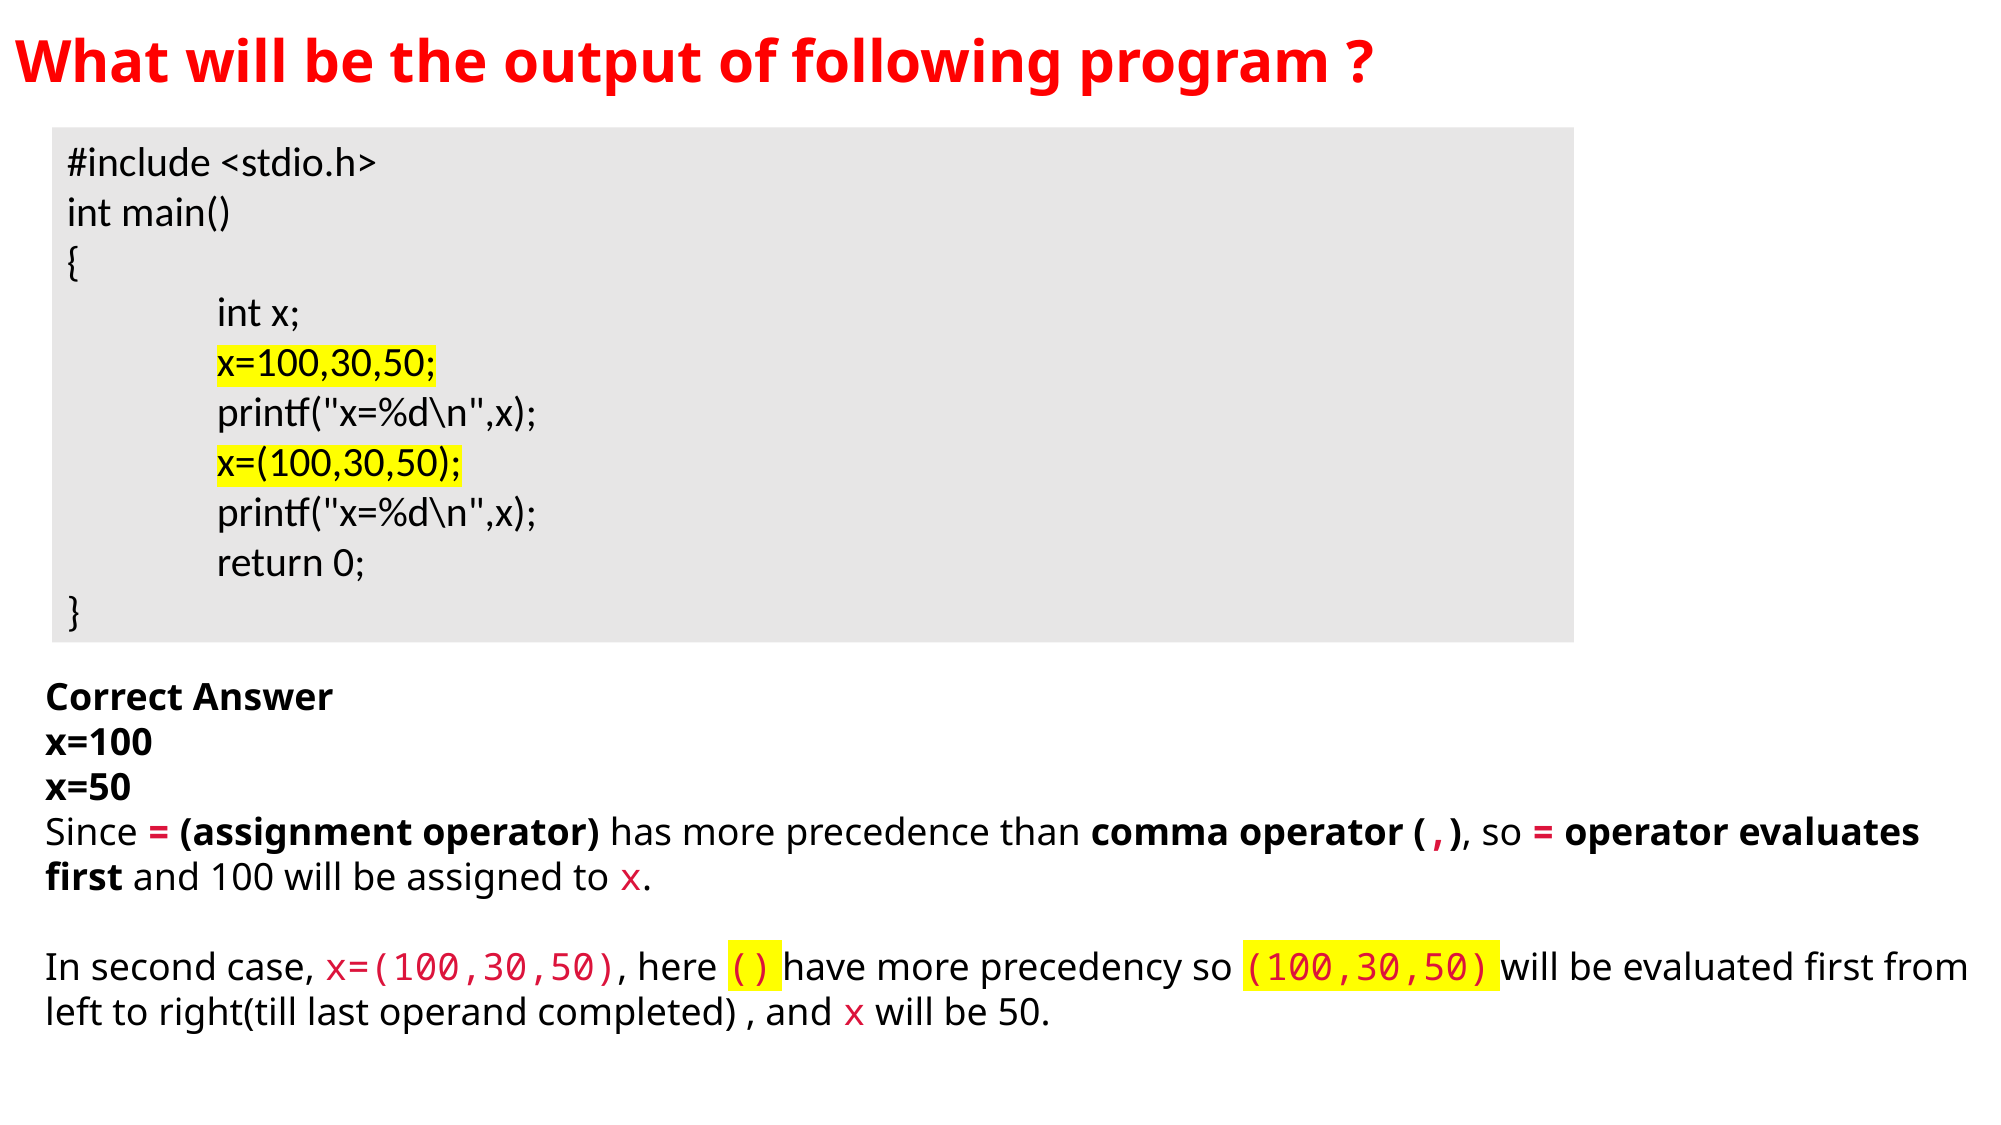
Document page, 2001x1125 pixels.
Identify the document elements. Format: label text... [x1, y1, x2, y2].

text_box #include <stdio.h> int main() { int x; x=100,30,50; printf("x=%d\n",x); x=(100,30,50); printf("x=%d\n",x); return 0; } [52, 127, 1574, 643]
title What will be the output of following program ? [0, 0, 1931, 128]
text_box Correct Answer x=100 x=50 Since = (assignment operator) has more precedence than comma operator (,), so = operator evaluates first and 100 will be assigned to x. In second case, x=(100,30,50), here () have more precedency so (100,30,50) will be evaluated first from left to right(till last operand completed) , and x will be 50. [30, 665, 2000, 1040]
